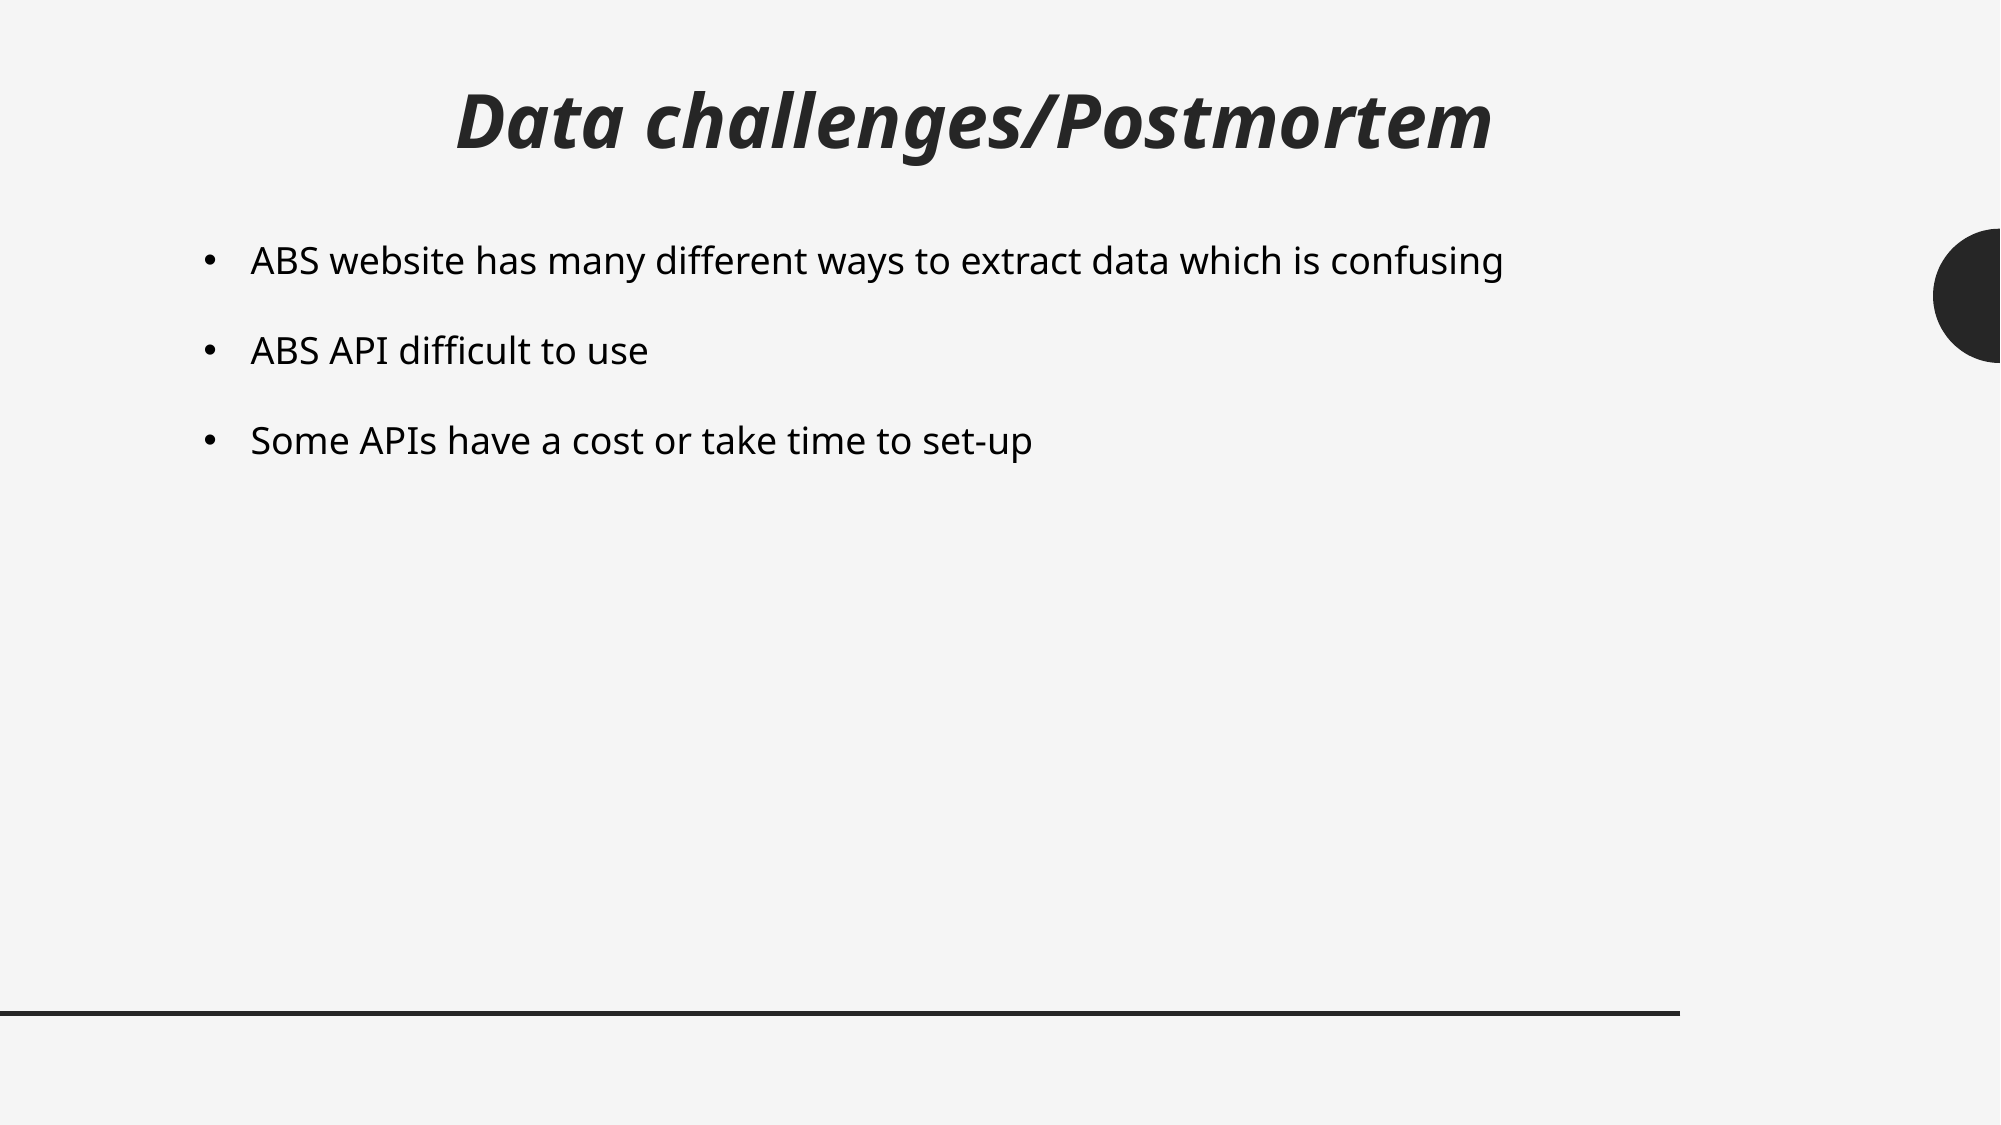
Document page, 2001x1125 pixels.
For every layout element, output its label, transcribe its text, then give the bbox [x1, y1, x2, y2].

text_box ABS website has many different ways to extract data which is confusing ABS API difficult to use Some APIs have a cost or take time to set-up [188, 229, 1713, 515]
list Data challenges/Postmortem [286, 45, 1665, 180]
